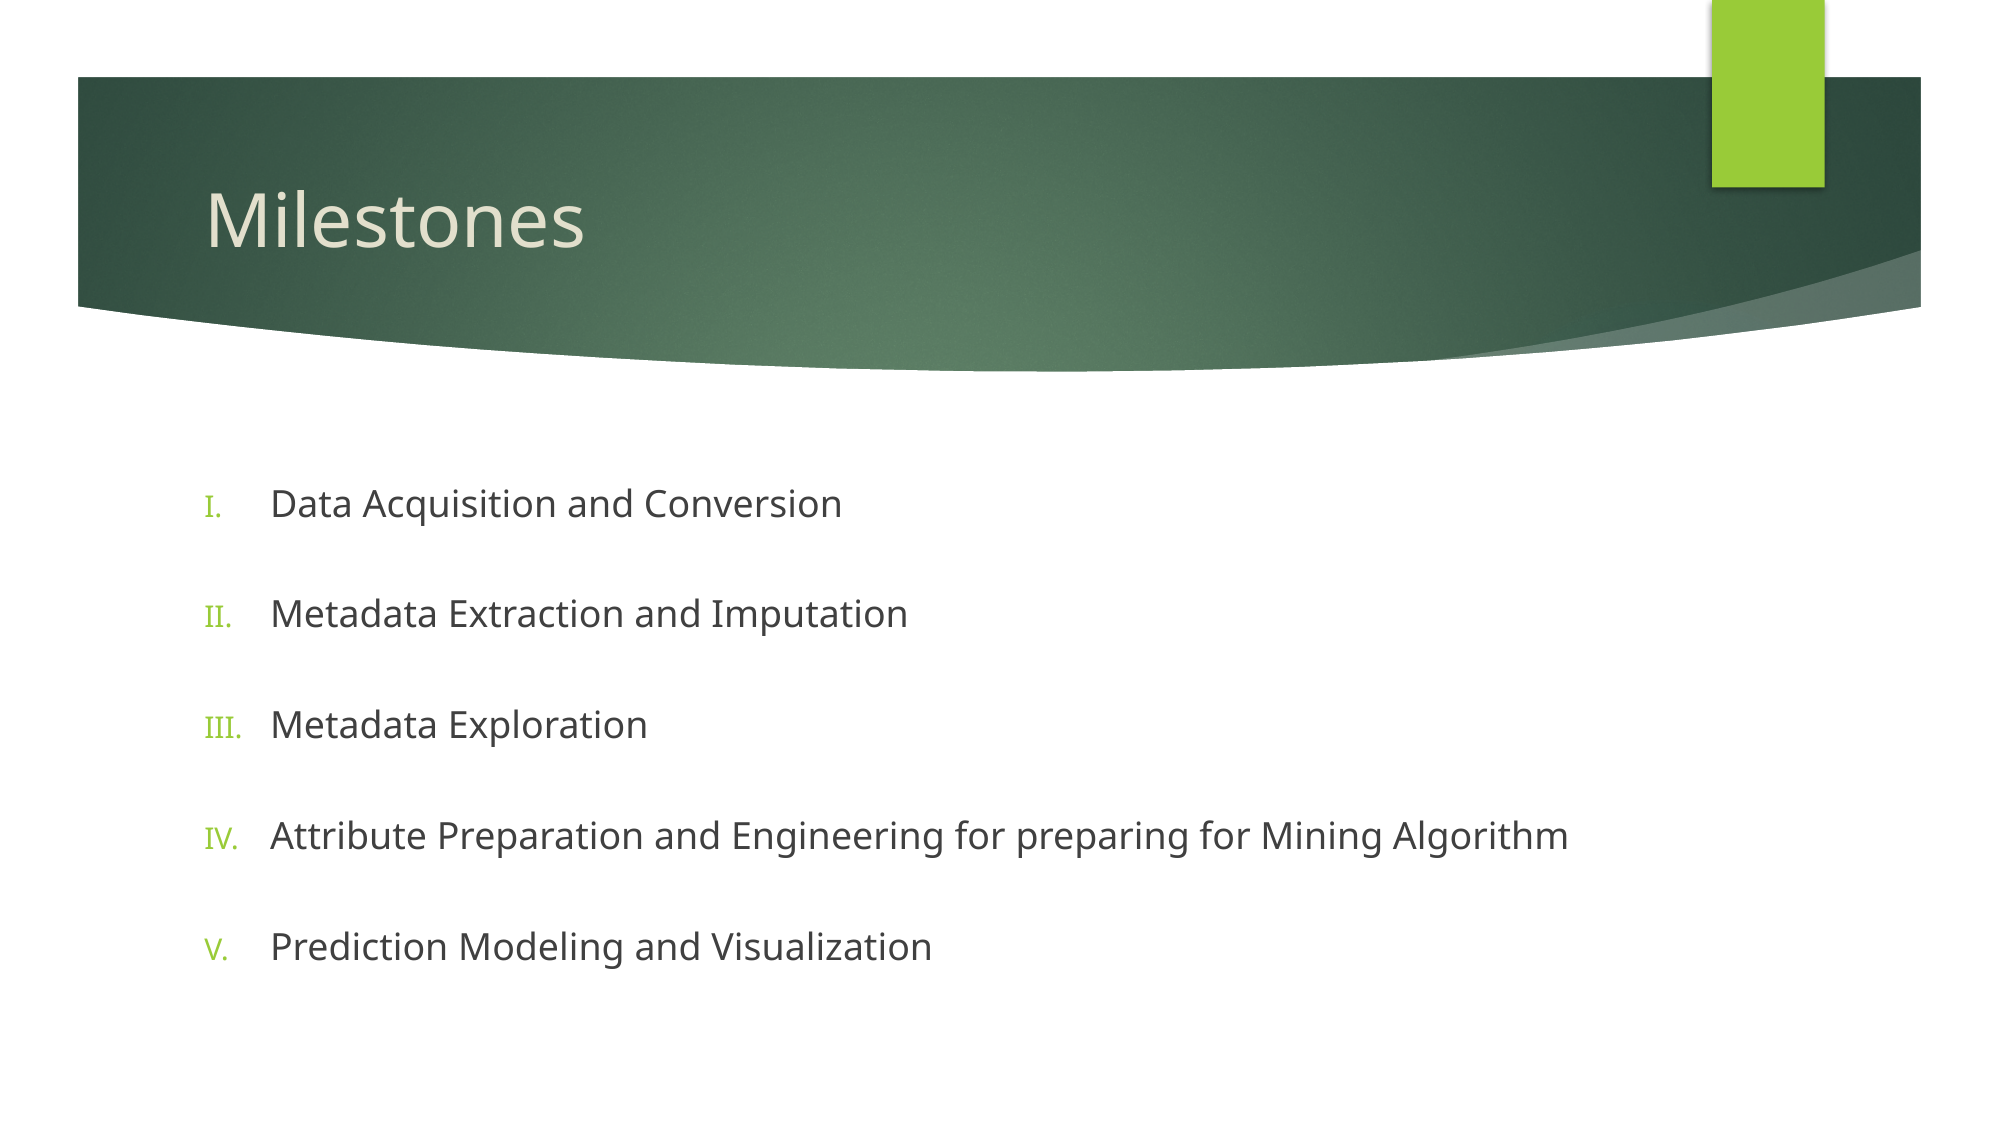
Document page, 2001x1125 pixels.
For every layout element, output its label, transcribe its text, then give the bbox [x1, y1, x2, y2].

list Data Acquisition and Conversion Metadata Extraction and Imputation Metadata Exploration Attribute Preparation and Engineering for preparing for Mining Algorithm Prediction Modeling and Visualization [189, 427, 1638, 988]
title Milestones [189, 159, 1638, 276]
